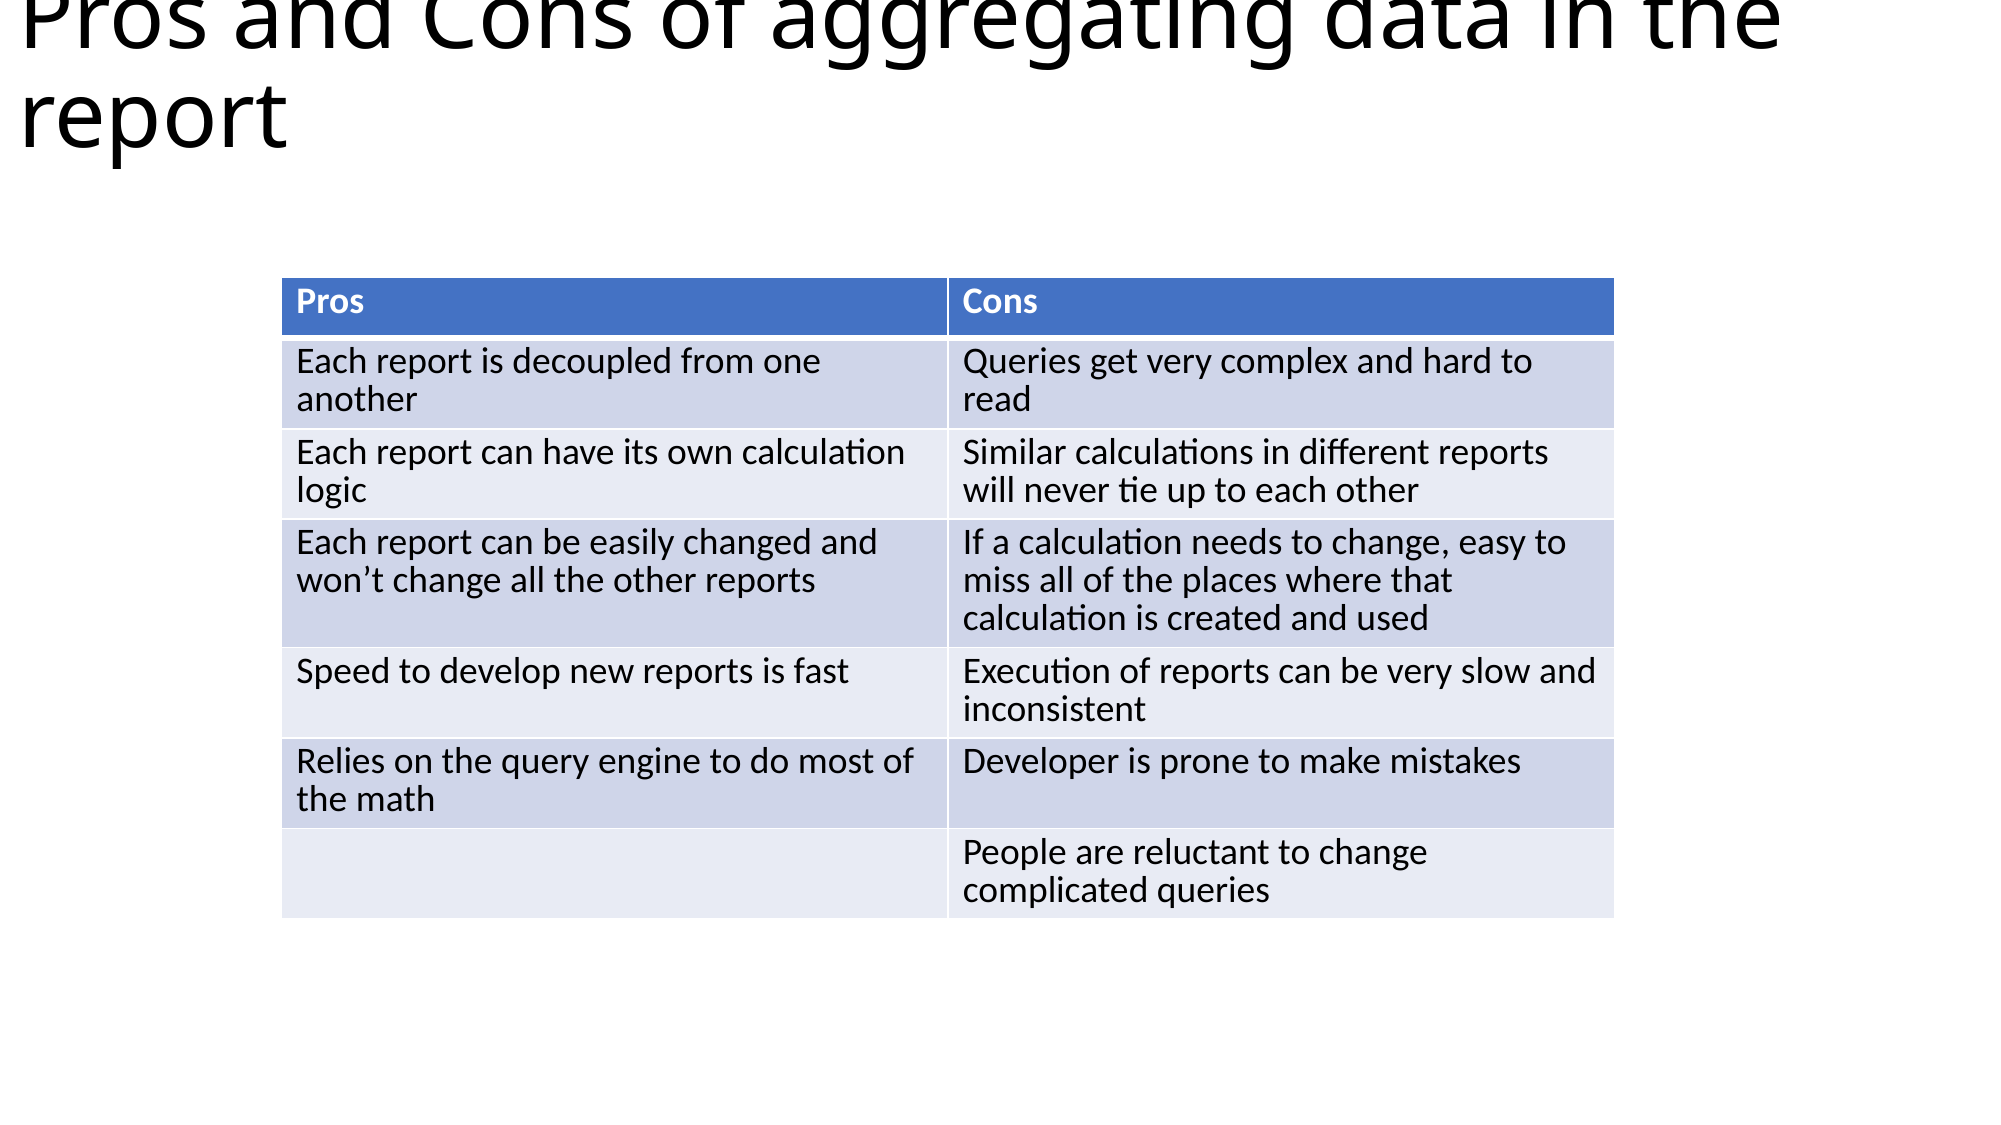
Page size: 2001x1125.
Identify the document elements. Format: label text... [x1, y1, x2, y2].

table_cell Queries get very complex and hard to read [949, 341, 1614, 428]
table_cell Each report can be easily changed and won’t change all the other reports [282, 520, 947, 647]
table_cell If a calculation needs to change, easy to miss all of the places where that calculation is created and used [949, 520, 1614, 647]
table_header Cons [949, 278, 1614, 335]
table_cell Execution of reports can be very slow and inconsistent [949, 648, 1614, 737]
table_cell Each report is decoupled from one another [282, 341, 947, 428]
table_cell People are reluctant to change complicated queries [949, 829, 1614, 918]
table_cell Similar calculations in different reports will never tie up to each other [949, 430, 1614, 518]
table_header Pros [282, 278, 947, 335]
table_cell Speed to develop new reports is fast [282, 648, 947, 737]
table_cell [282, 829, 947, 918]
table_cell Relies on the query engine to do most of the math [282, 739, 947, 828]
table_cell Each report can have its own calculation logic [282, 430, 947, 518]
table_cell Developer is prone to make mistakes [949, 739, 1614, 828]
title Pros and Cons of aggregating data in the report [3, 3, 1961, 133]
